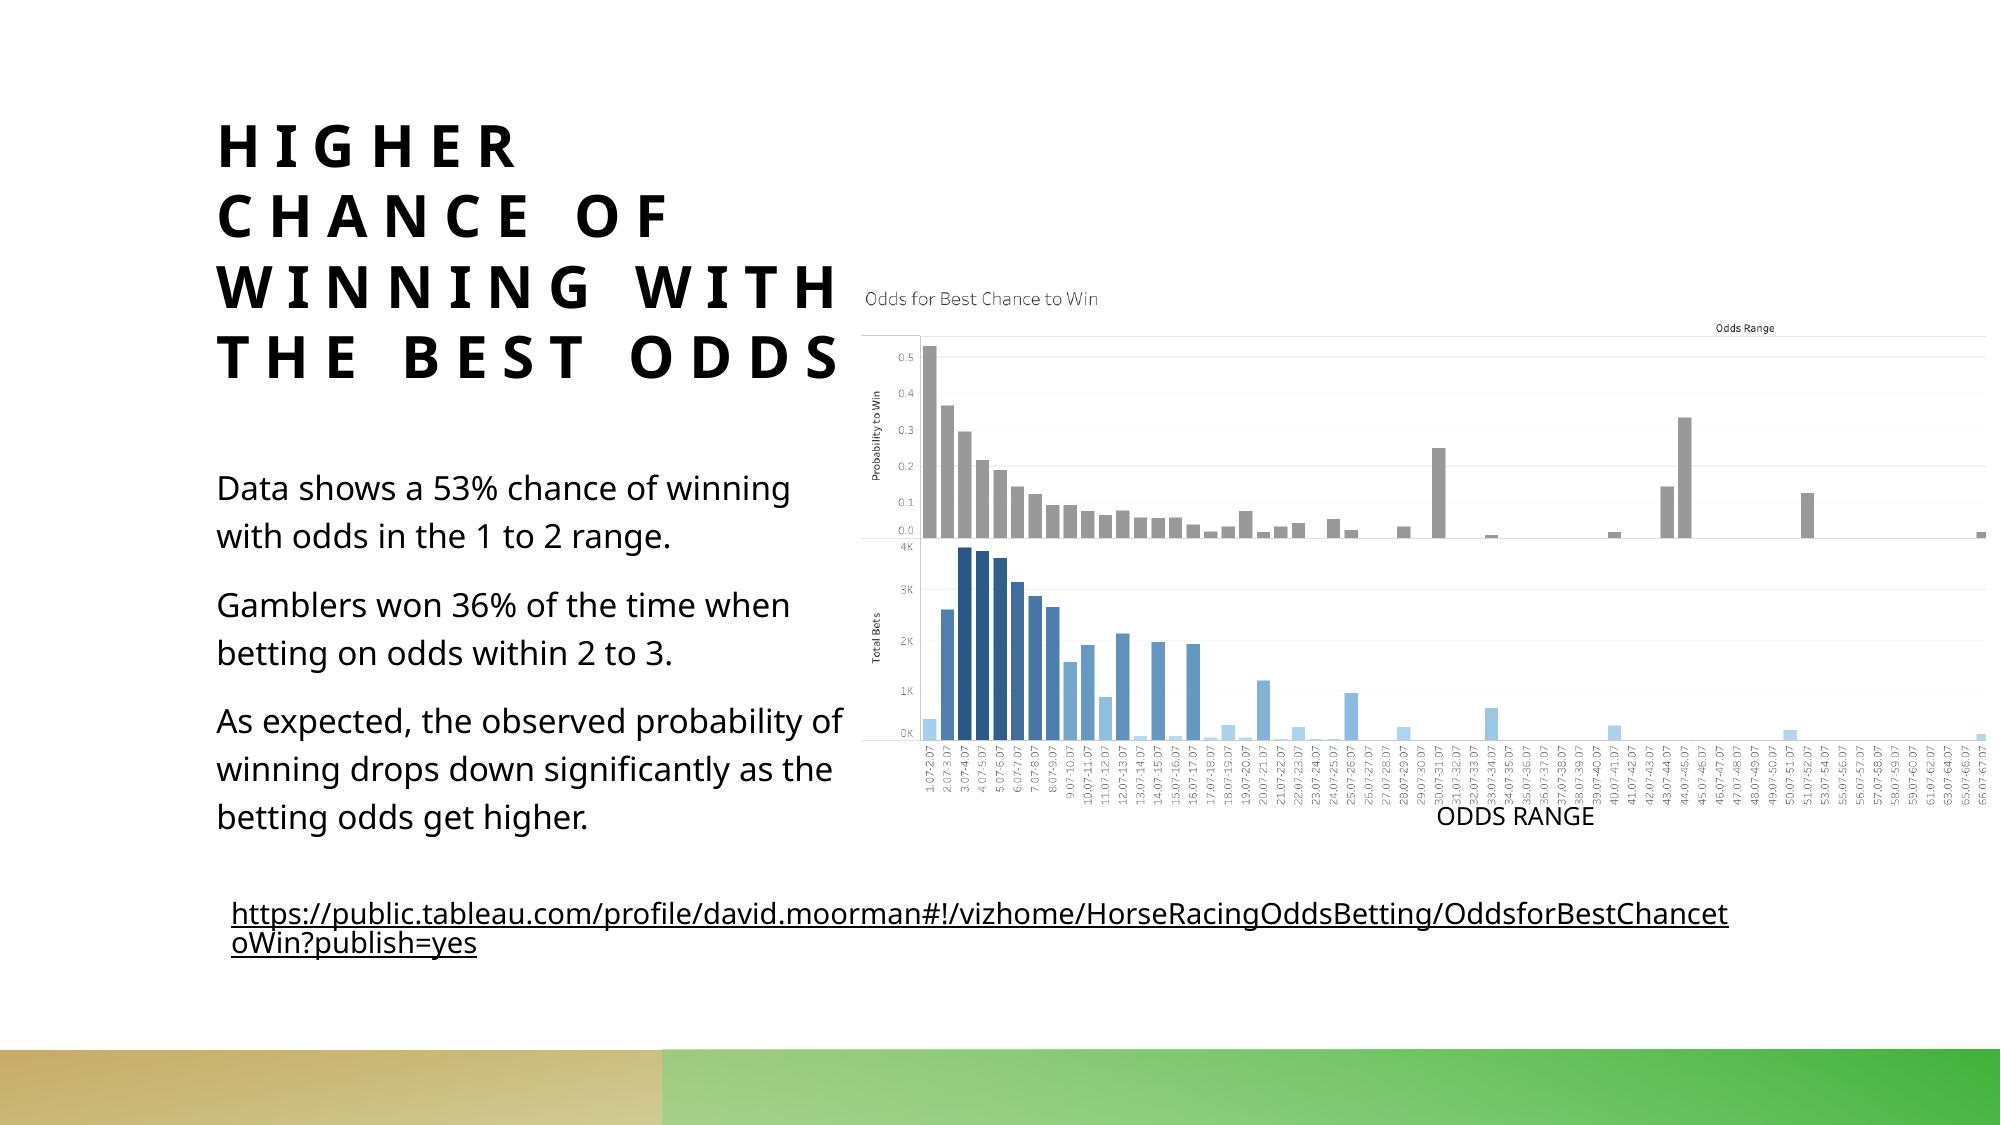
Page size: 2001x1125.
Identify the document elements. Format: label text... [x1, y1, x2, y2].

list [861, 280, 1986, 816]
text_box https://public.tableau.com/profile/david.moorman#!/vizhome/HorseRacingOddsBetting/OddsforBestChancetoWin?publish=yes [216, 887, 1752, 978]
list Data shows a 53% chance of winning with odds in the 1 to 2 range. Gamblers won 36% of the time when betting on odds within 2 to 3. As expected, the observed probability of winning drops down significantly as the betting odds get higher. [216, 459, 862, 887]
title Higher chance of winning with the best odds [216, 75, 862, 391]
text_box ODDS RANGE [1313, 816, 1719, 838]
